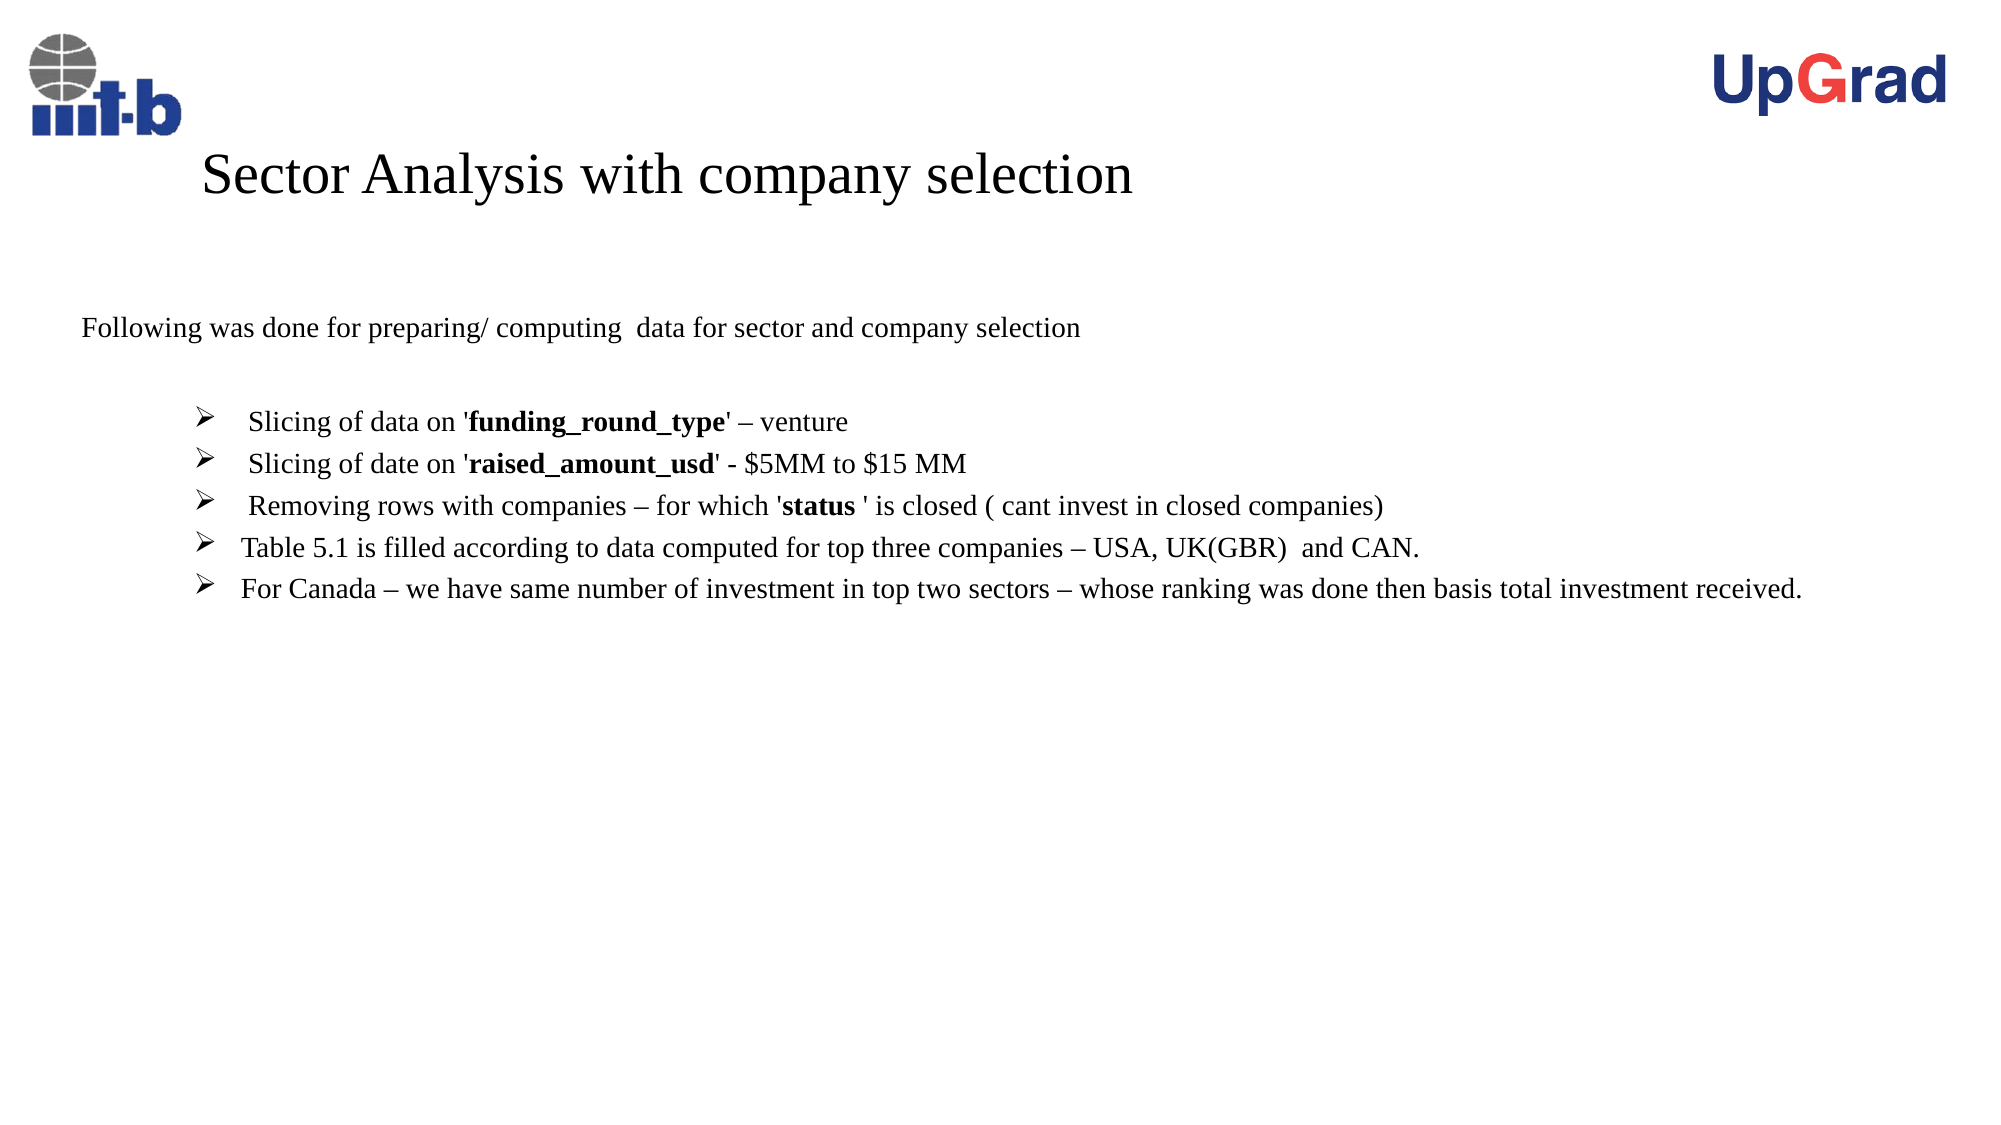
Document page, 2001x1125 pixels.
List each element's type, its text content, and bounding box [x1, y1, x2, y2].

list Following was done for preparing/ computing data for sector and company selection Slicing of data on 'funding_round_type' – venture Slicing of date on 'raised_amount_usd' - $5MM to $15 MM Removing rows with companies – for which 'status ' is closed ( cant invest in closed companies) Table 5.1 is filled according to data computed for top three companies – USA, UK(GBR) and CAN. For Canada – we have same number of investment in top two sectors – whose ranking was done then basis total investment received. [66, 304, 1899, 1017]
picture [0, 29, 208, 163]
title Sector Analysis with company selection [186, 104, 1715, 246]
picture [1714, 53, 1952, 116]
